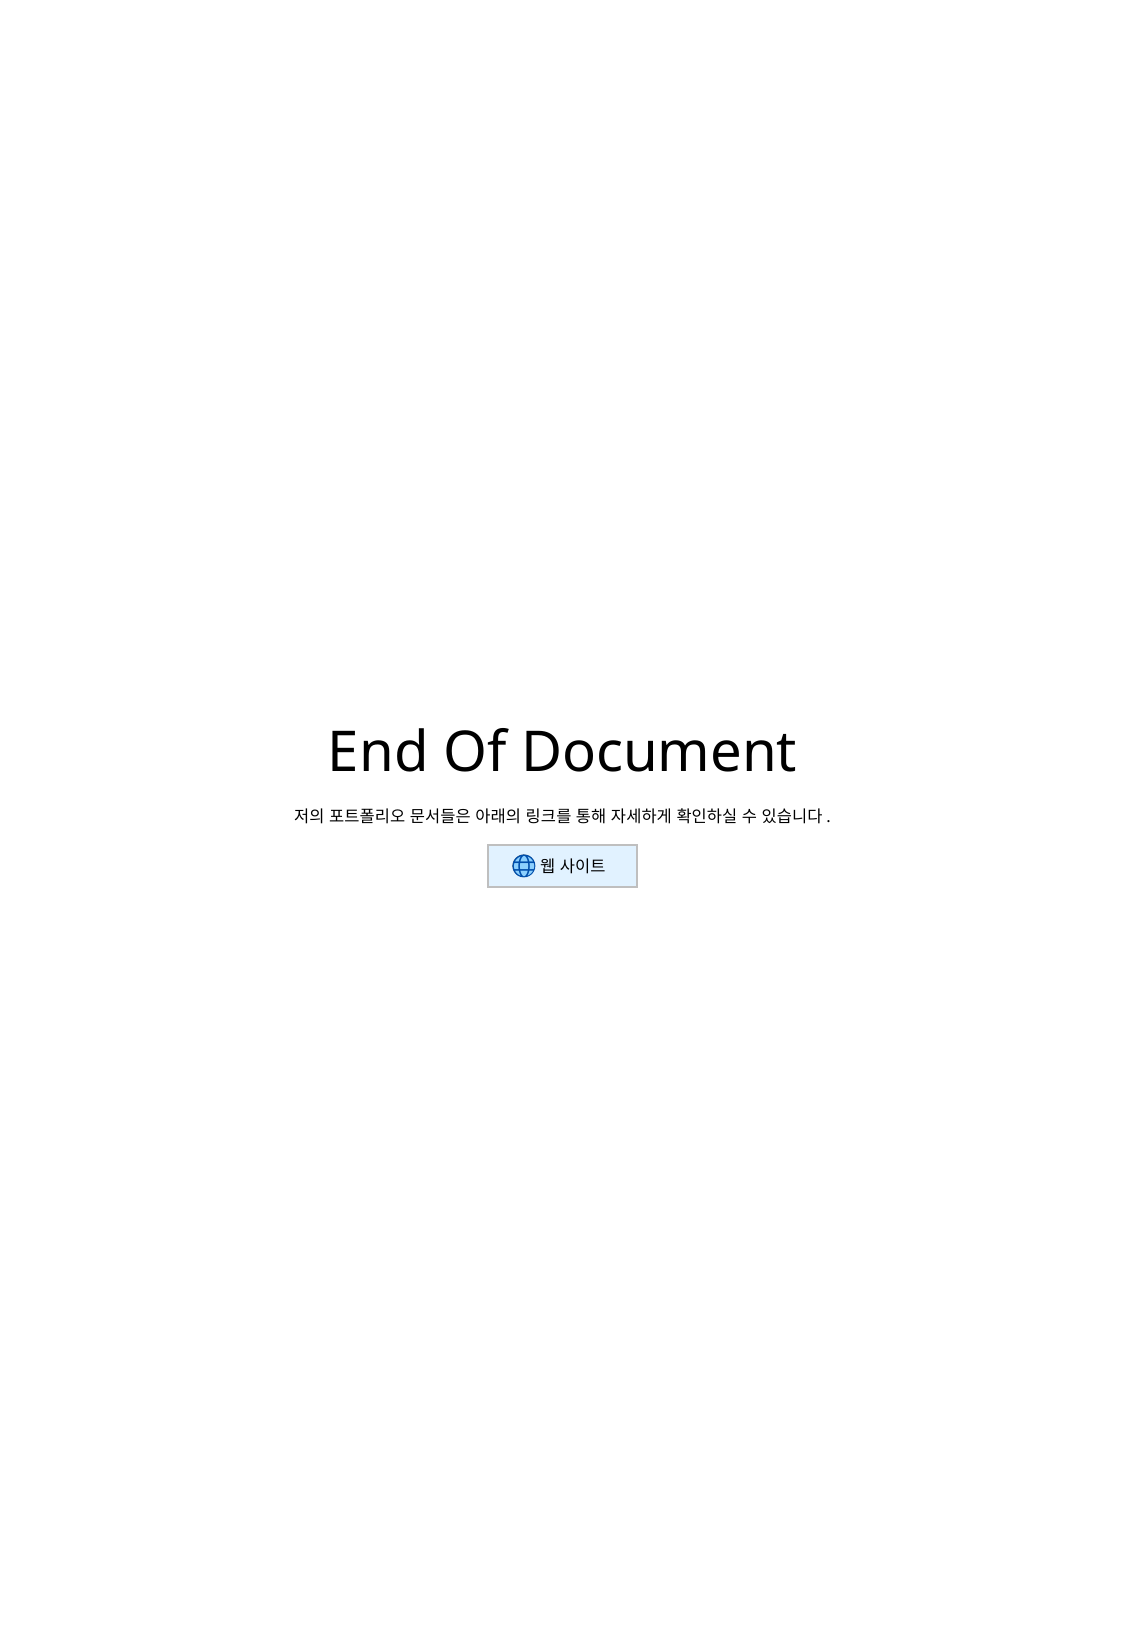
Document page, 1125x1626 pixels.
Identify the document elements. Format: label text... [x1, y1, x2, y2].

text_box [487, 844, 638, 888]
text_box End Of Document [327, 715, 798, 783]
text_box 저의 포트폴리오 문서들은 아래의 링크를 통해 자세하게 확인하실 수 있습니다. [294, 805, 831, 826]
